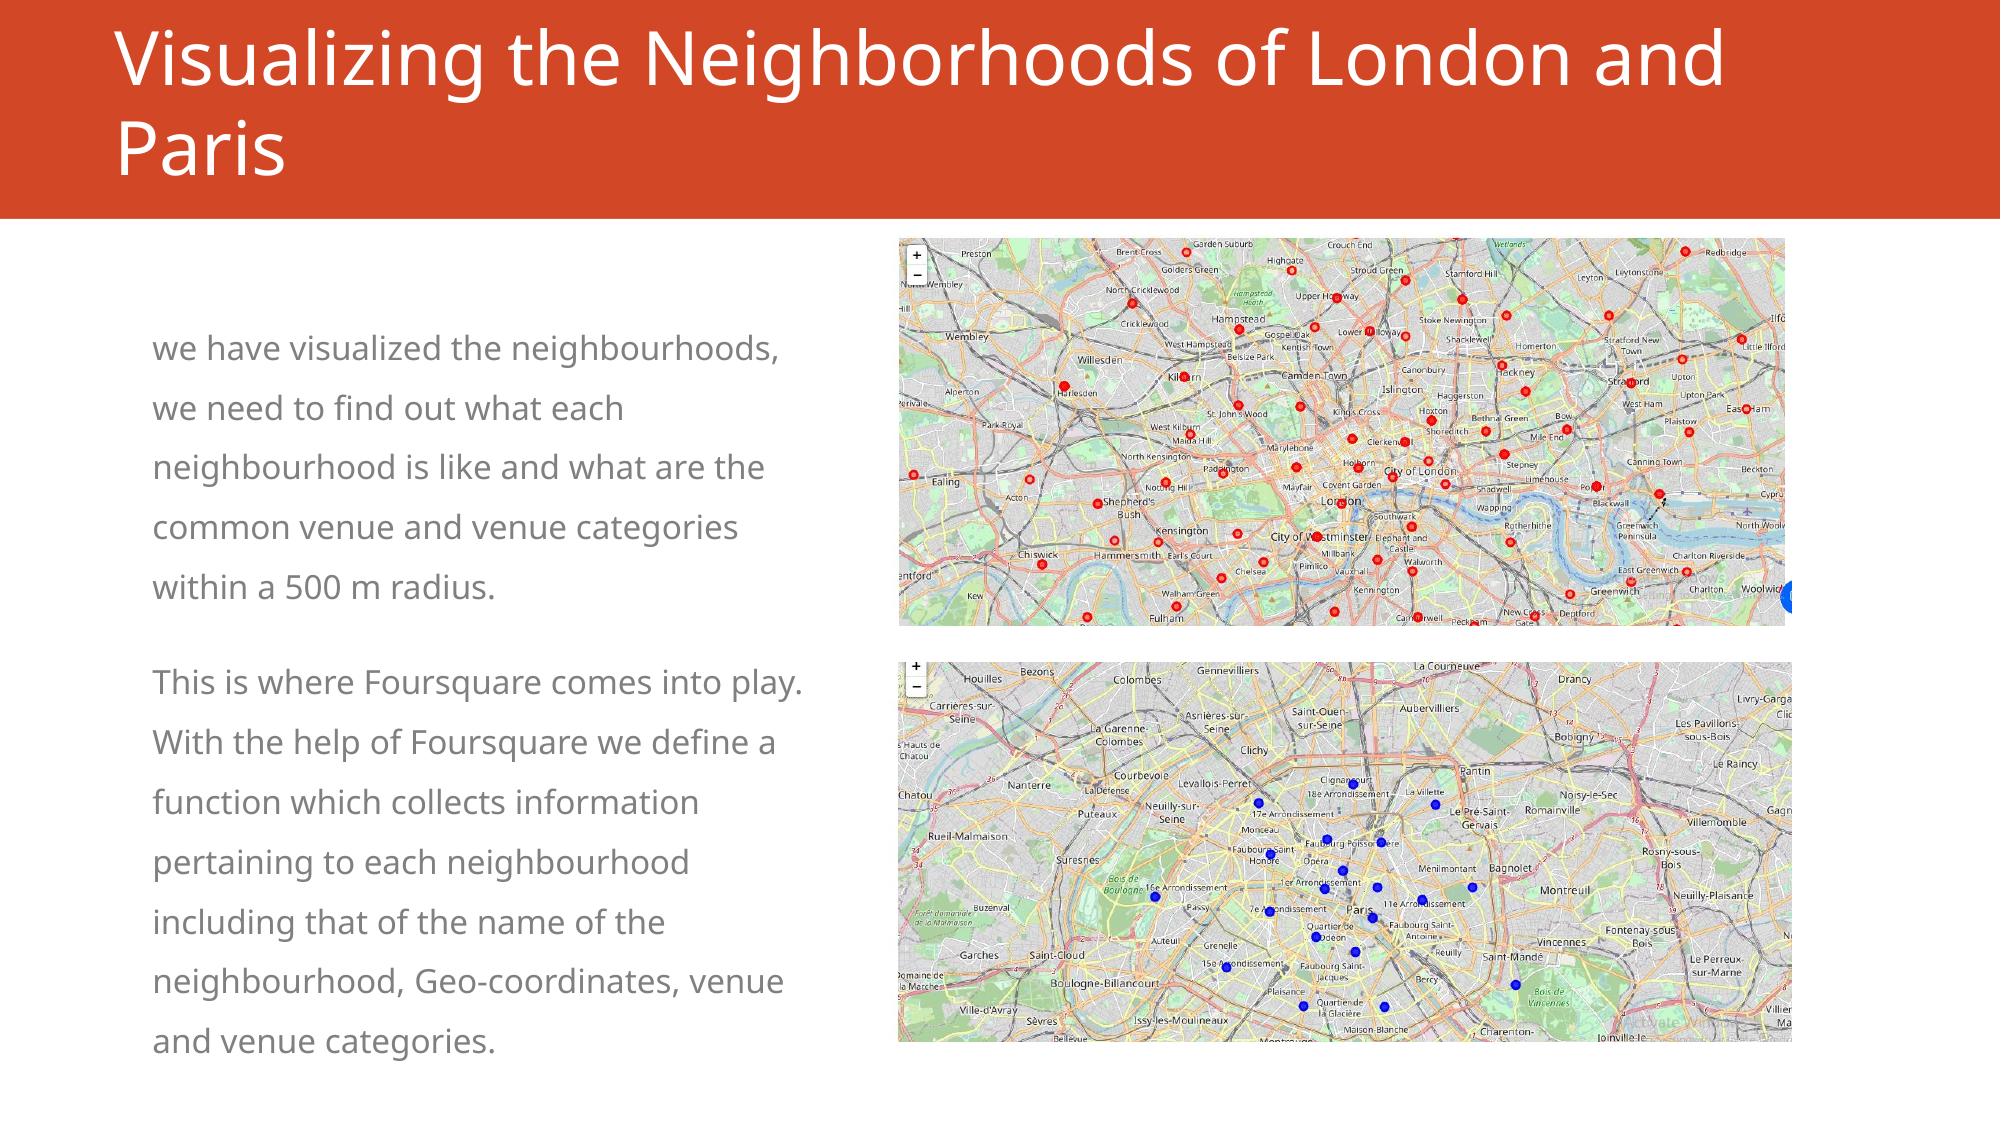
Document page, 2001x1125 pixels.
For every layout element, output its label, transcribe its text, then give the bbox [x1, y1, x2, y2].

title Visualizing the Neighborhoods of London and Paris [99, 0, 1863, 199]
picture [892, 235, 1793, 626]
picture [890, 662, 1792, 1042]
list we have visualized the neighbourhoods, we need to find out what each neighbourhood is like and what are the common venue and venue categories within a 500 m radius. This is where Foursquare comes into play. With the help of Foursquare we define a function which collects information pertaining to each neighbourhood including that of the name of the neighbourhood, Geo-coordinates, venue and venue categories. [137, 299, 822, 1014]
